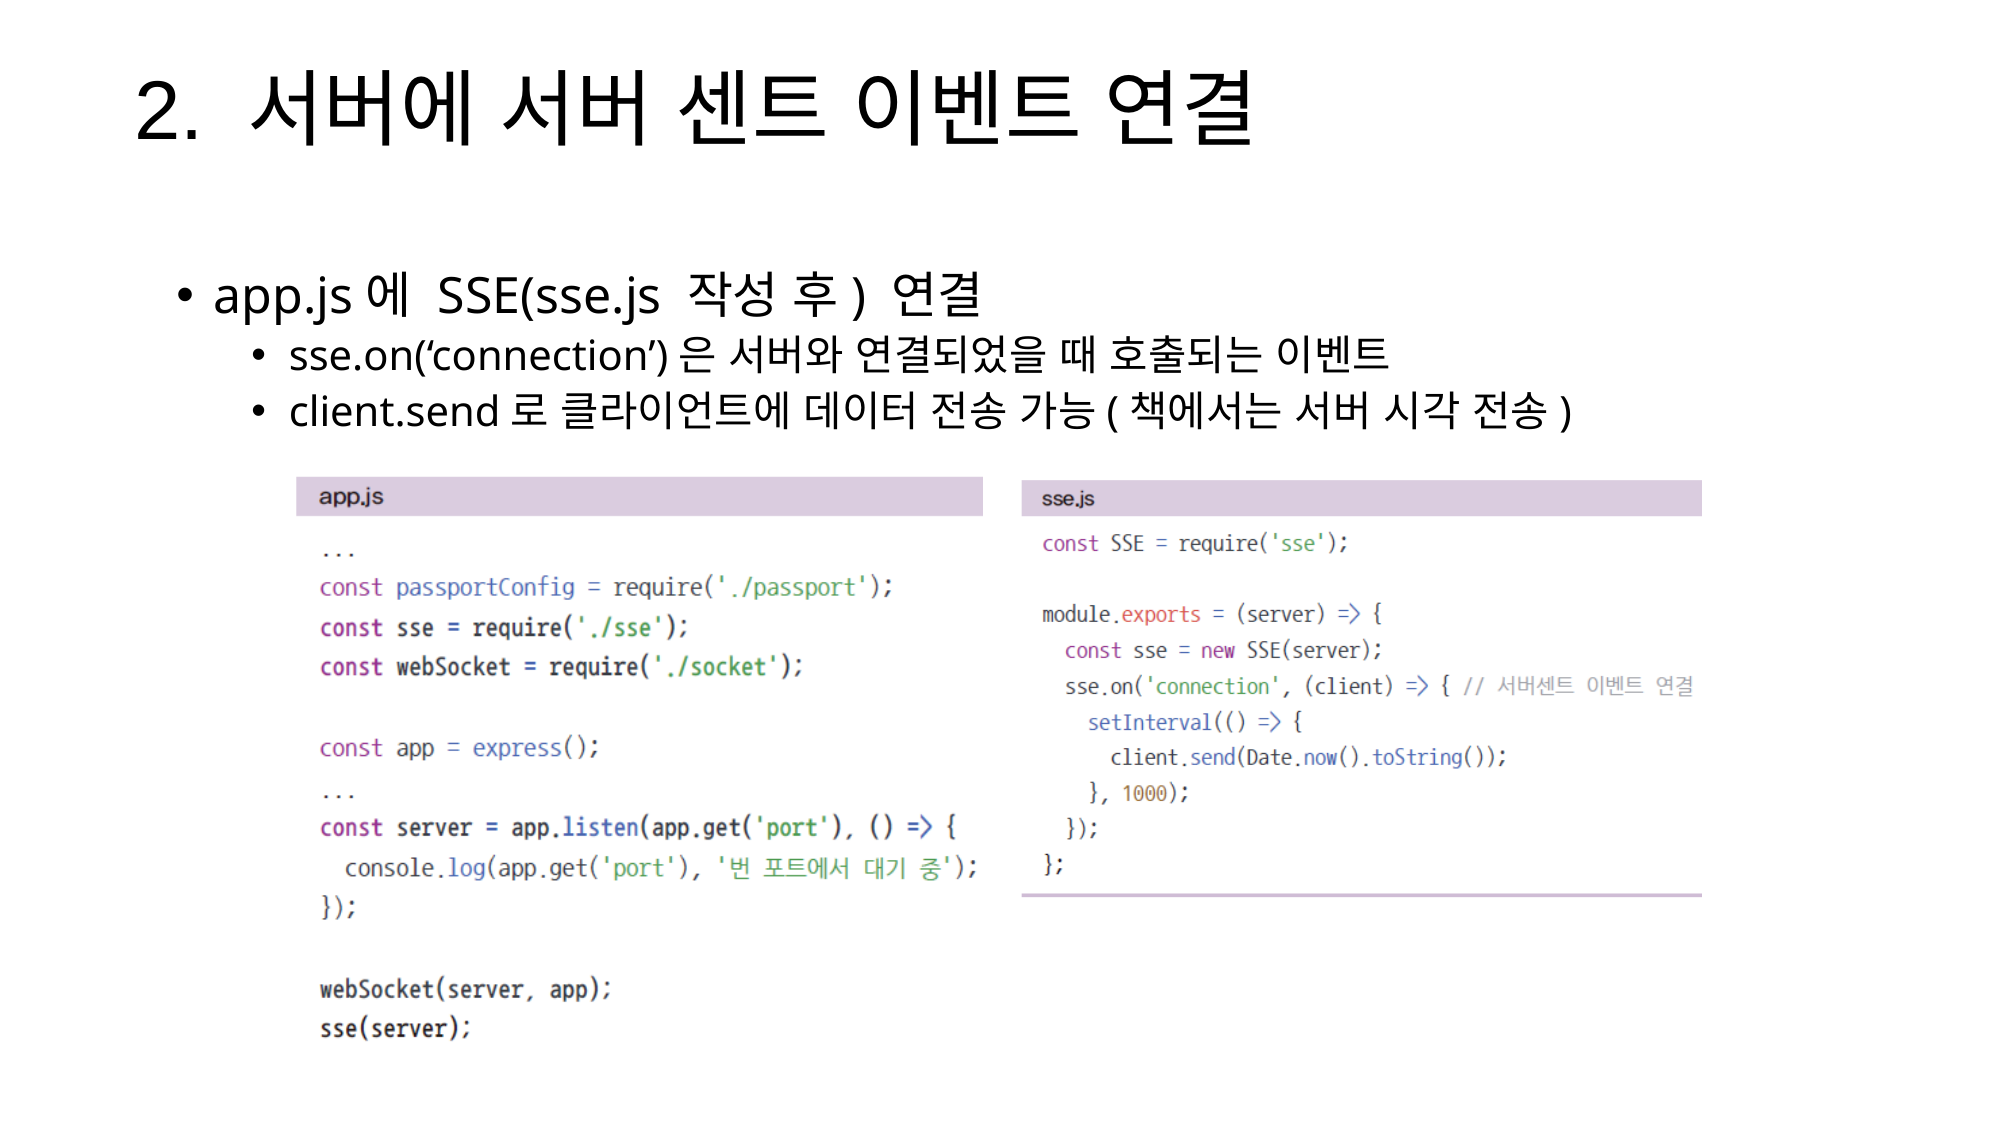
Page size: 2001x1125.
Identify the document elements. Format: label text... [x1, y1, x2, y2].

text_box 2. 서버에 서버 센트 이벤트 연결 [119, 59, 1845, 278]
picture [1017, 473, 1702, 902]
text_box app.js에 SSE(sse.js 작성 후) 연결 sse.on(‘connection’)은 서버와 연결되었을 때 호출되는 이벤트 client.send로 클라이언트에 데이터 전송 가능(책에서는 서버 시각 전송) [161, 262, 1768, 1078]
picture [291, 473, 983, 1052]
